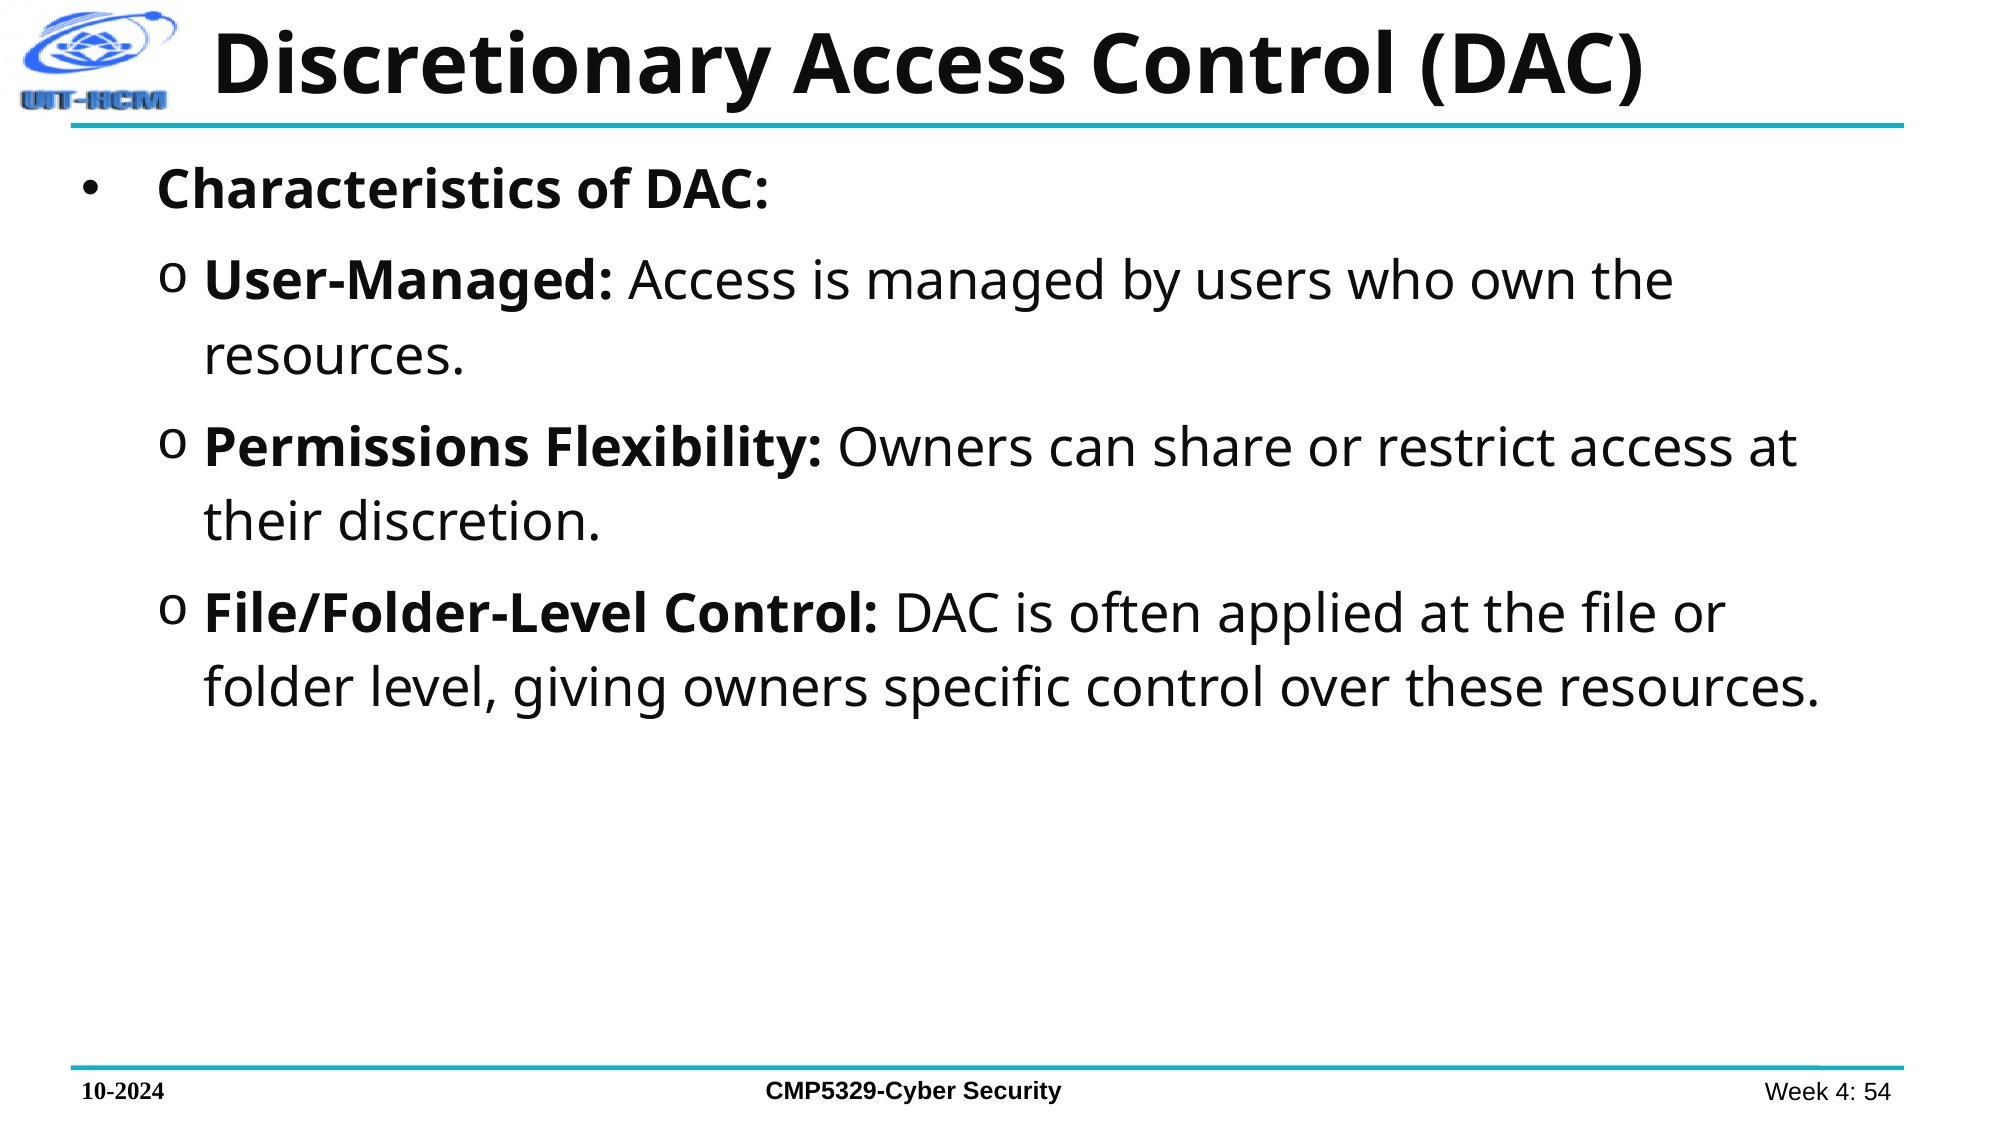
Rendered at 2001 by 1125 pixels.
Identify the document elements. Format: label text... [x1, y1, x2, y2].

title Discretionary Access Control (DAC) [196, 0, 1674, 126]
picture [1, 0, 196, 120]
text_box Characteristics of DAC: User-Managed: Access is managed by users who own the resources. Permissions Flexibility: Owners can share or restrict access at their discretion. File/Folder-Level Control: DAC is often applied at the file or folder level, giving owners specific control over these resources. [66, 137, 1898, 725]
